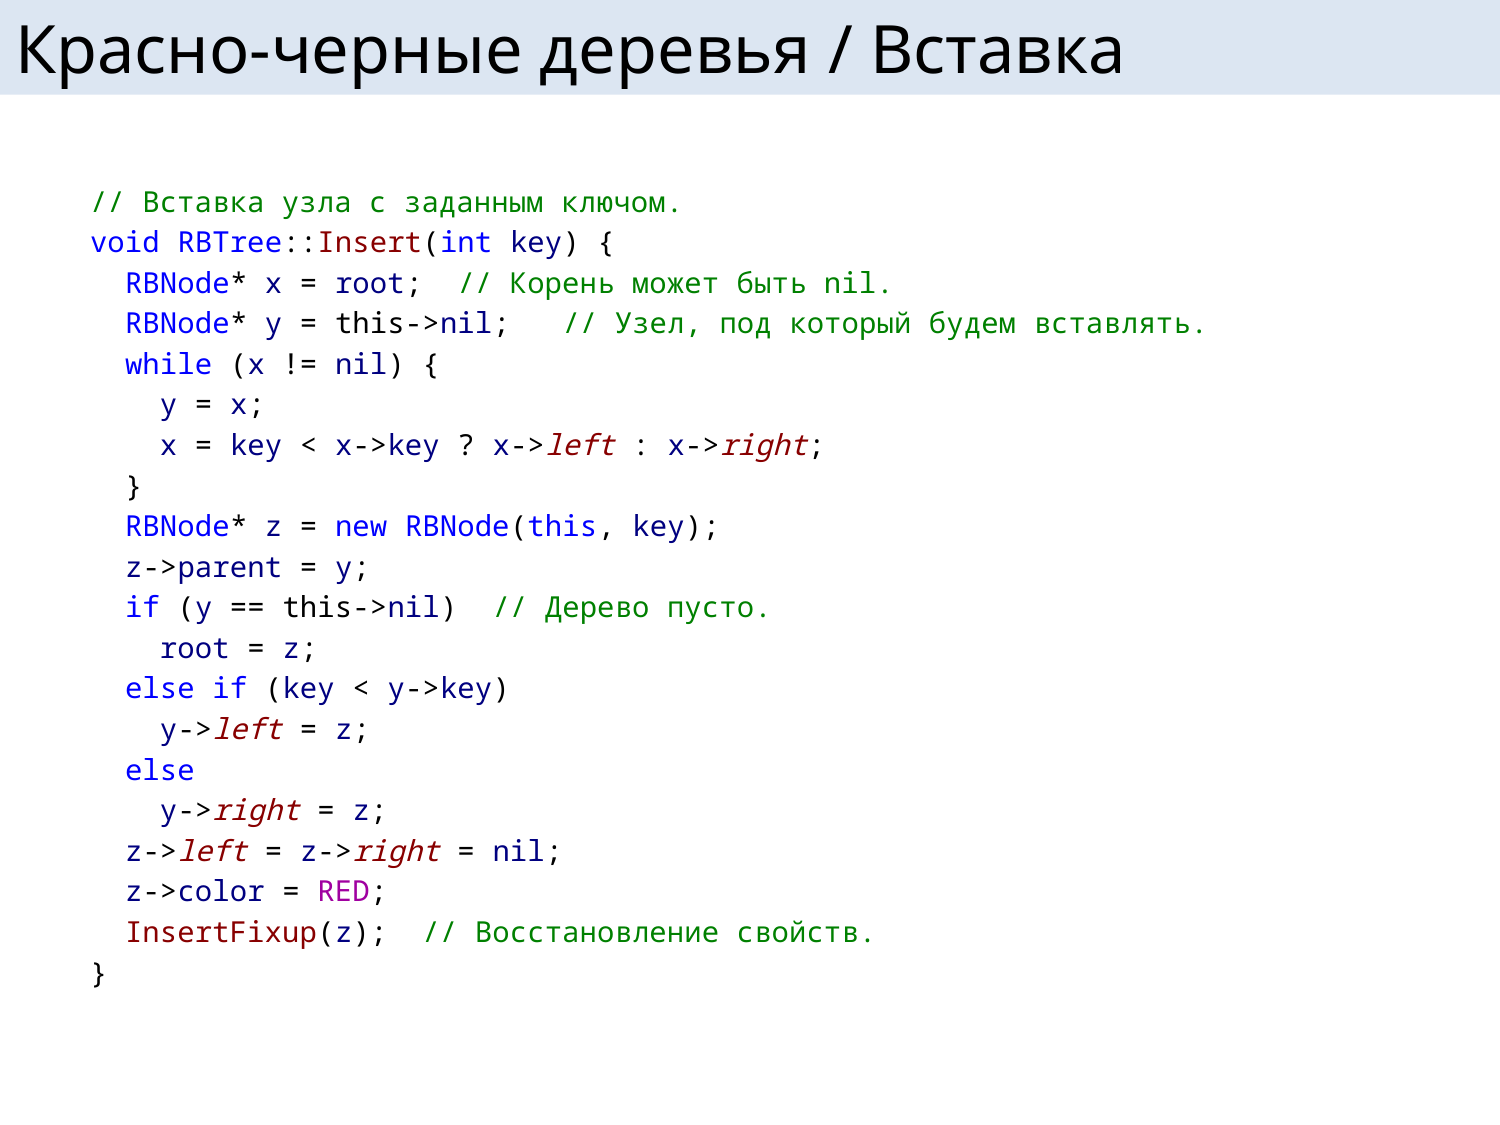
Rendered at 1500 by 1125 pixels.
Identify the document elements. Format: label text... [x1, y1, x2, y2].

list // Вставка узла с заданным ключом. void RBTree::Insert(int key) { RBNode* x = root; // Корень может быть nil. RBNode* y = this->nil; // Узел, под который будем вставлять. while (x != nil) { y = x; x = key < x->key ? x->left : x->right; } RBNode* z = new RBNode(this, key); z->parent = y; if (y == this->nil) // Дерево пусто. root = z; else if (key < y->key) y->left = z; else y->right = z; z->left = z->right = nil; z->color = RED; InsertFixup(z); // Восстановление свойств. } [75, 175, 1425, 1005]
title Красно-черные деревья / Вставка [0, 0, 1500, 95]
